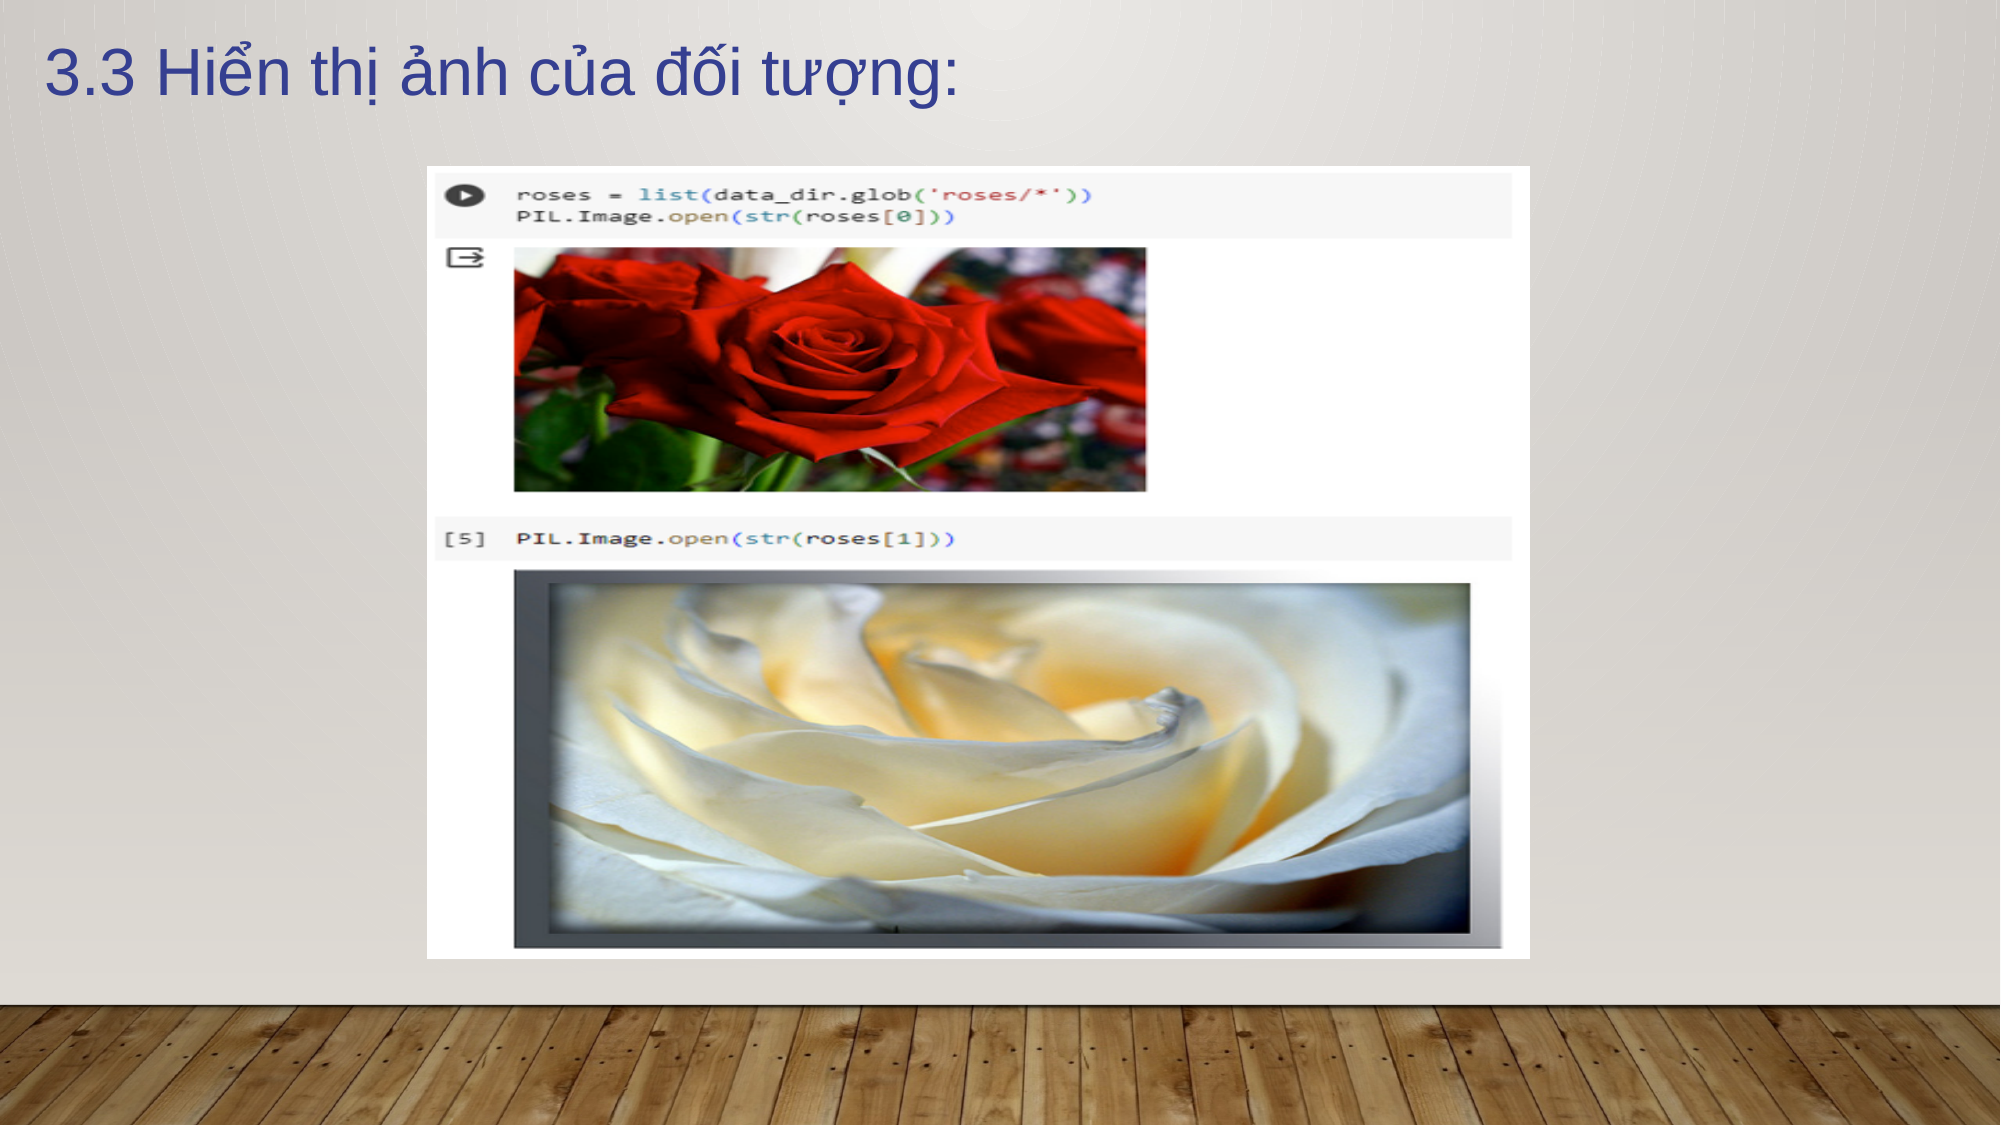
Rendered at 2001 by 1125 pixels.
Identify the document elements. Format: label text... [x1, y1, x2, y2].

picture [0, 1005, 2000, 1125]
text_box 3.3 Hiển thị ảnh của đối tượng: [29, 21, 1184, 117]
picture [426, 166, 1530, 959]
